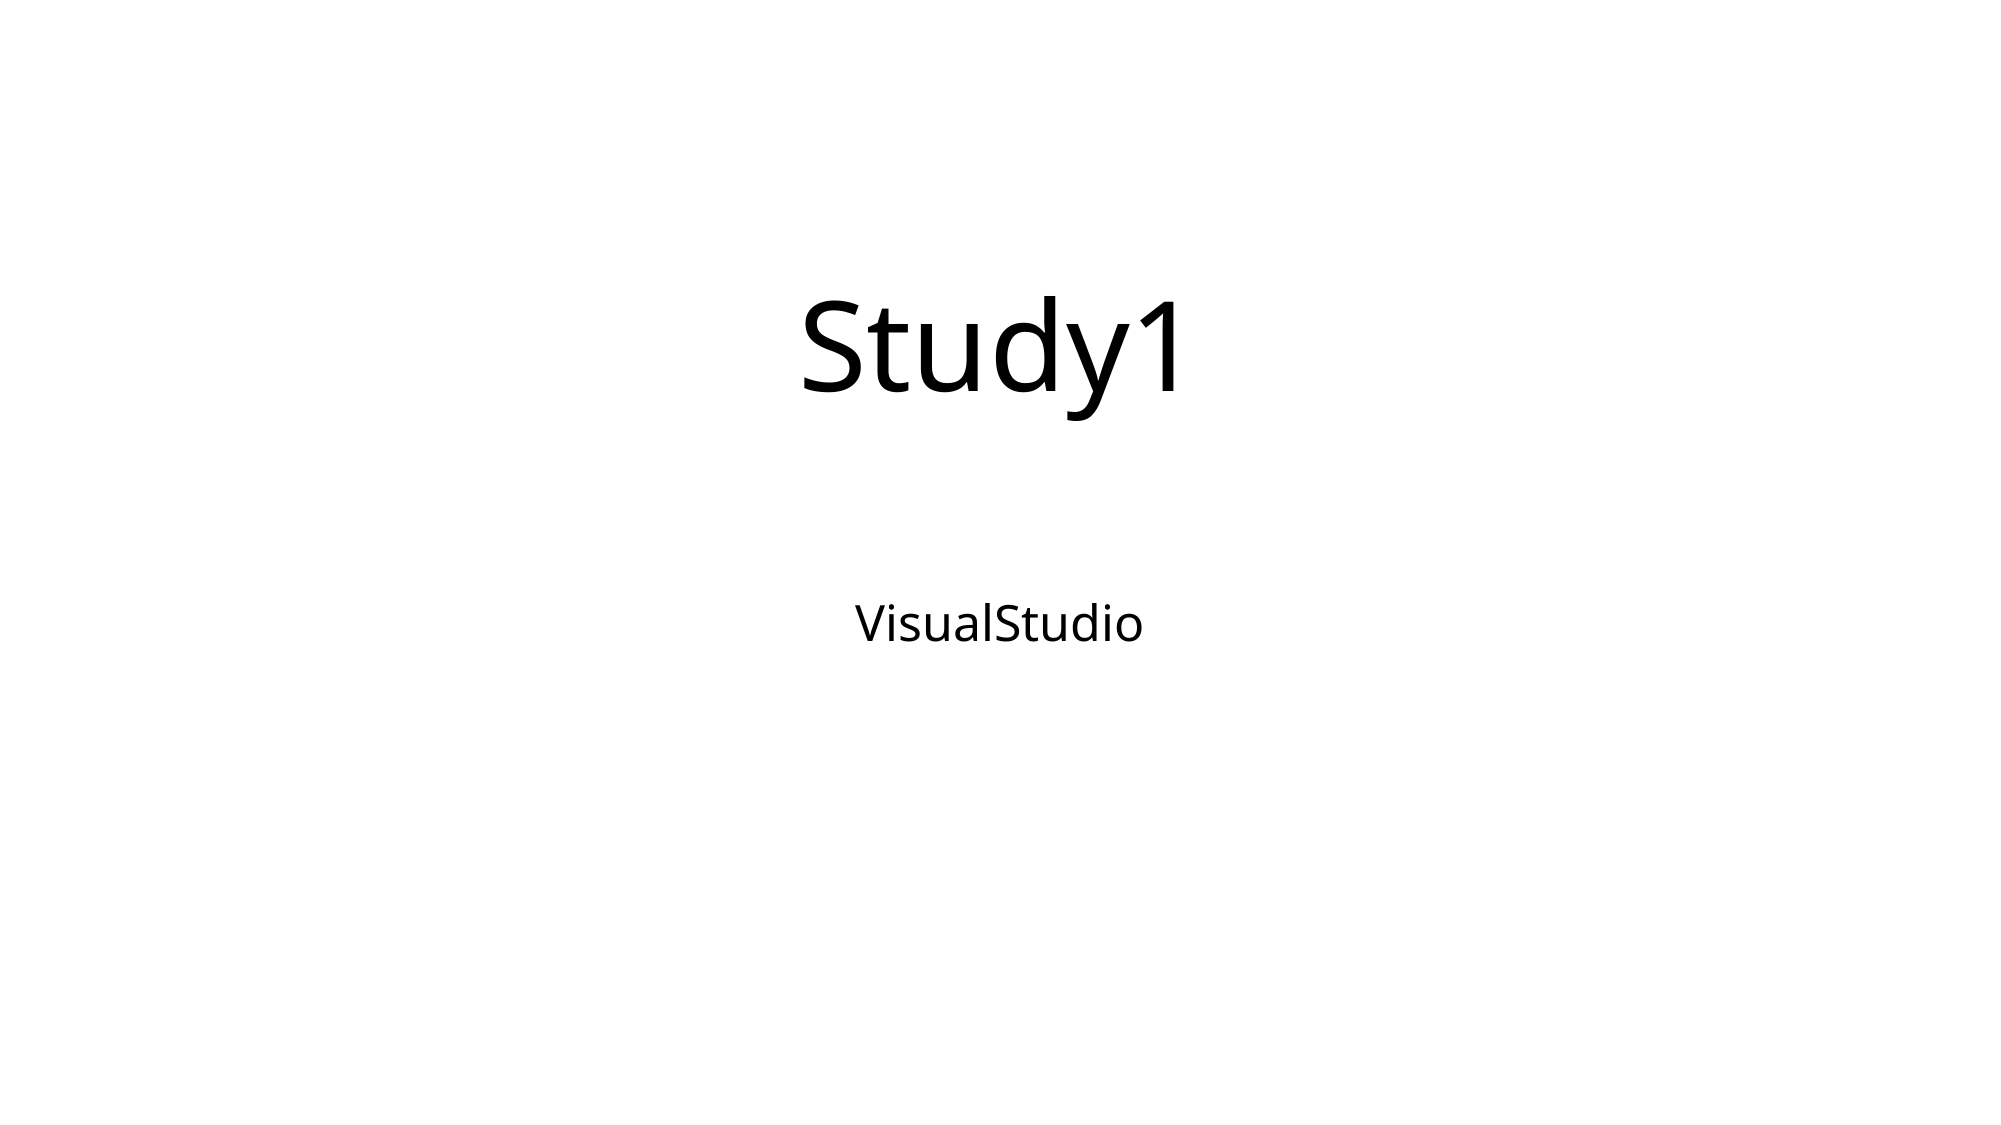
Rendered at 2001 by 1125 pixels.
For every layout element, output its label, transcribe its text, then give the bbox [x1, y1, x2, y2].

subtitle VisualStudio [249, 590, 1750, 863]
title Study1 [249, 184, 1750, 576]
